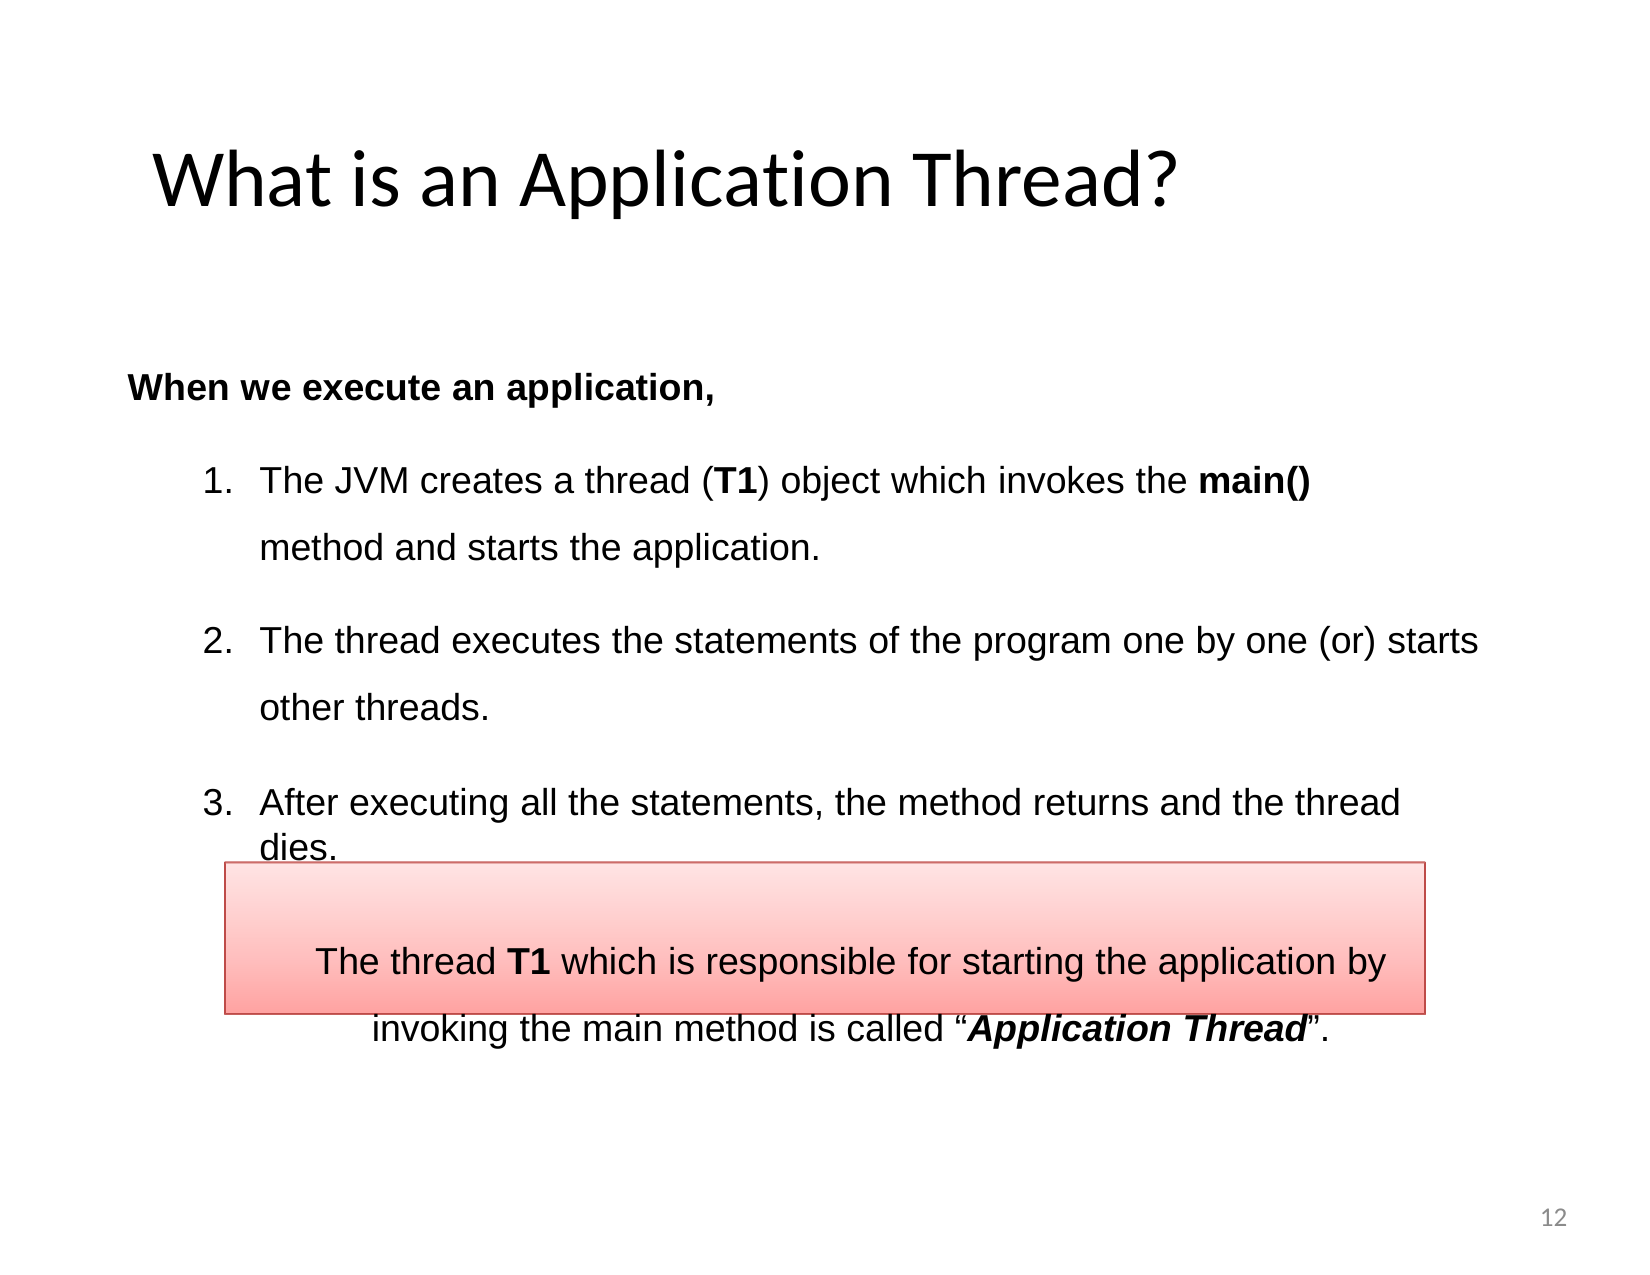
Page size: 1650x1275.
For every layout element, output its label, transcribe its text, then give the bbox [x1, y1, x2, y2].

text_box What is an Application Thread? [149, 125, 1324, 223]
slide_number 12 [1182, 845, 1568, 1275]
text_box When we execute an application, The JVM creates a thread (T1) object which invokes the main() method and starts the application. The thread executes the statements of the program one by one (or) starts other threads. After executing all the statements, the method returns and the thread dies. The thread T1 which is responsible for starting the application by invoking the main method is called “Application Thread”. [125, 363, 1493, 1050]
